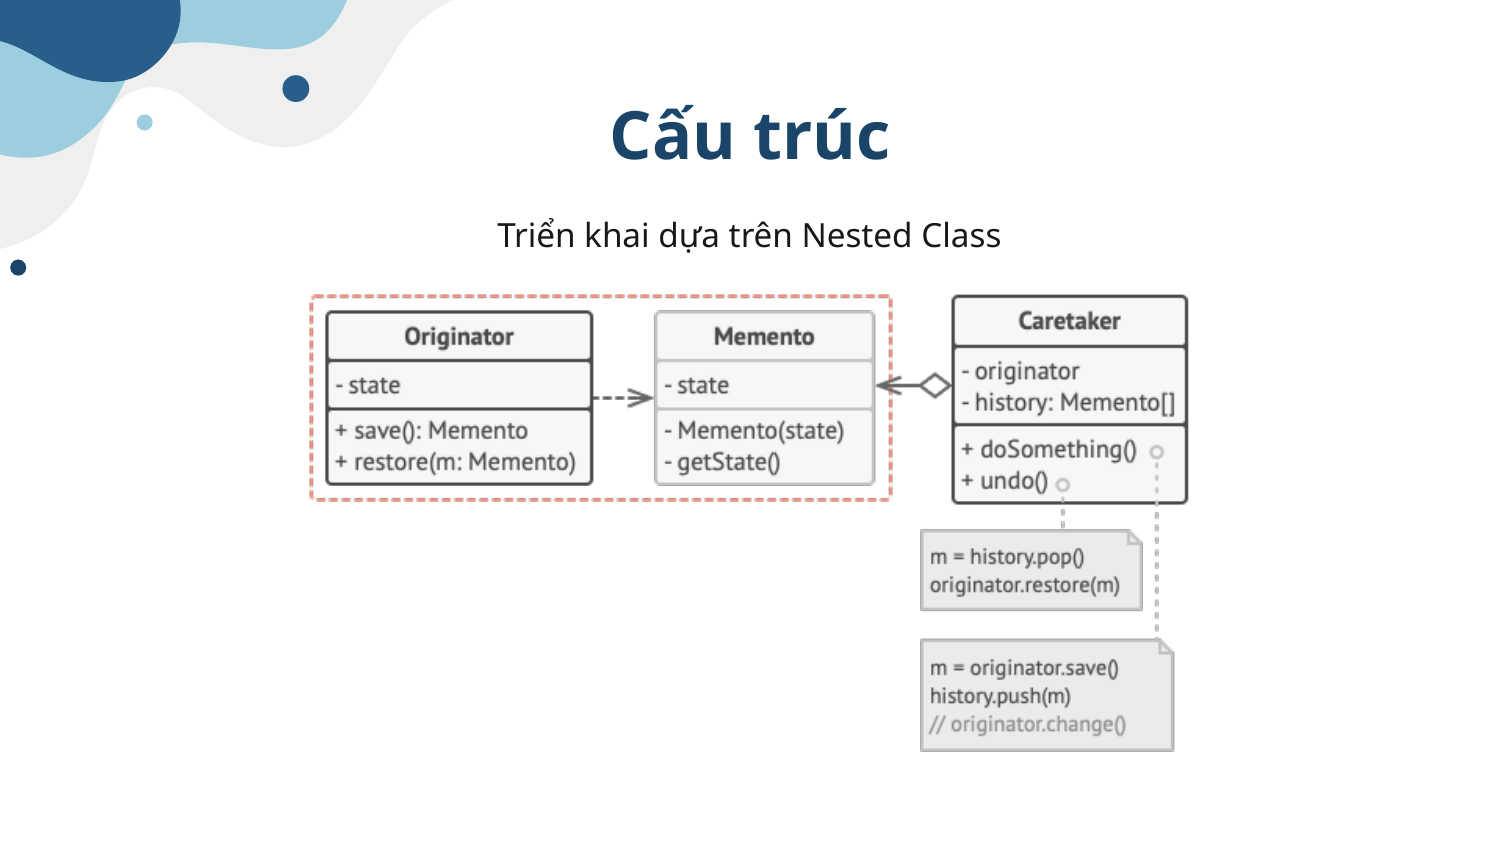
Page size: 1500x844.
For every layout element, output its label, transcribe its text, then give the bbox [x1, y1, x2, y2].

text_box Triển khai dựa trên Nested Class [88, 179, 1412, 256]
title Cấu trúc [88, 78, 1412, 154]
picture [296, 280, 1204, 766]
